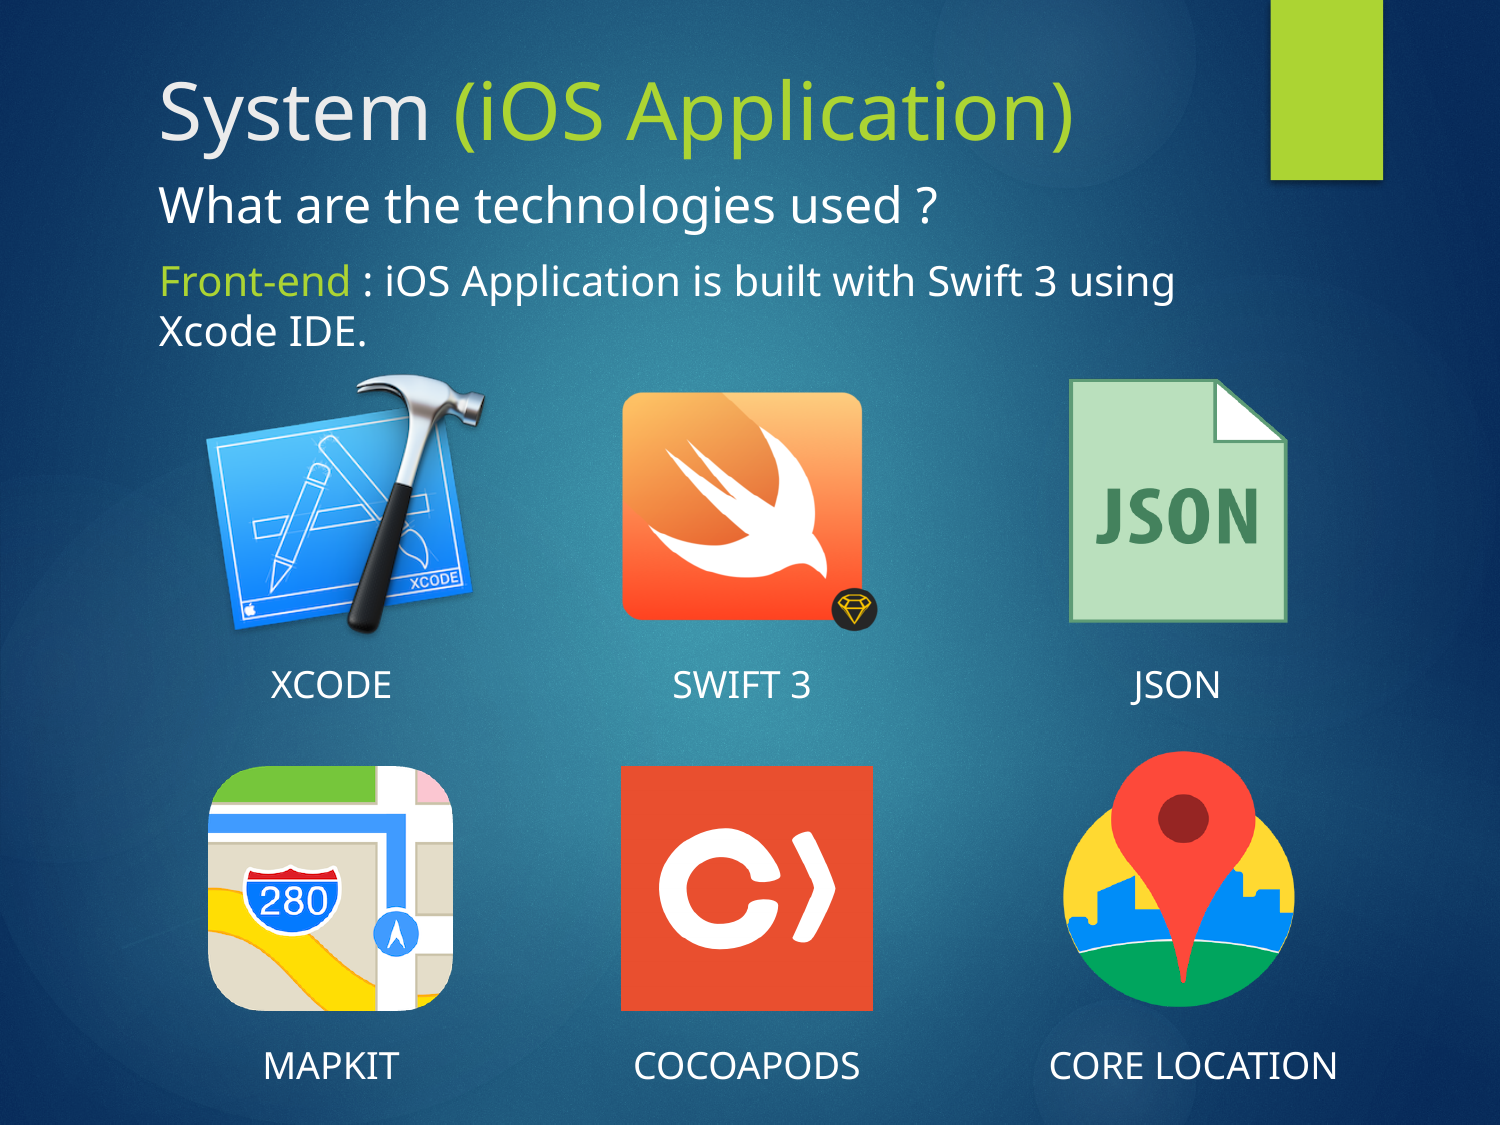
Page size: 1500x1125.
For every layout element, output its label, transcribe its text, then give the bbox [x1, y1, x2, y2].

text_box SWIFT 3 [657, 658, 827, 714]
picture [541, 363, 943, 649]
text_box COCOAPODS [618, 1034, 876, 1095]
picture [200, 363, 491, 654]
picture [1022, 365, 1334, 636]
list What are the technologies used ? Front-end : iOS Application is built with Swift 3 using Xcode IDE. [143, 165, 1256, 851]
text_box XCODE [256, 664, 408, 714]
title System (iOS Application) [143, 52, 1297, 166]
picture [208, 766, 454, 1012]
picture [621, 766, 873, 1012]
text_box MAPKIT [247, 1034, 415, 1095]
text_box CORE LOCATION [1033, 1034, 1355, 1095]
text_box JSON [1118, 653, 1238, 714]
picture [971, 743, 1385, 1020]
